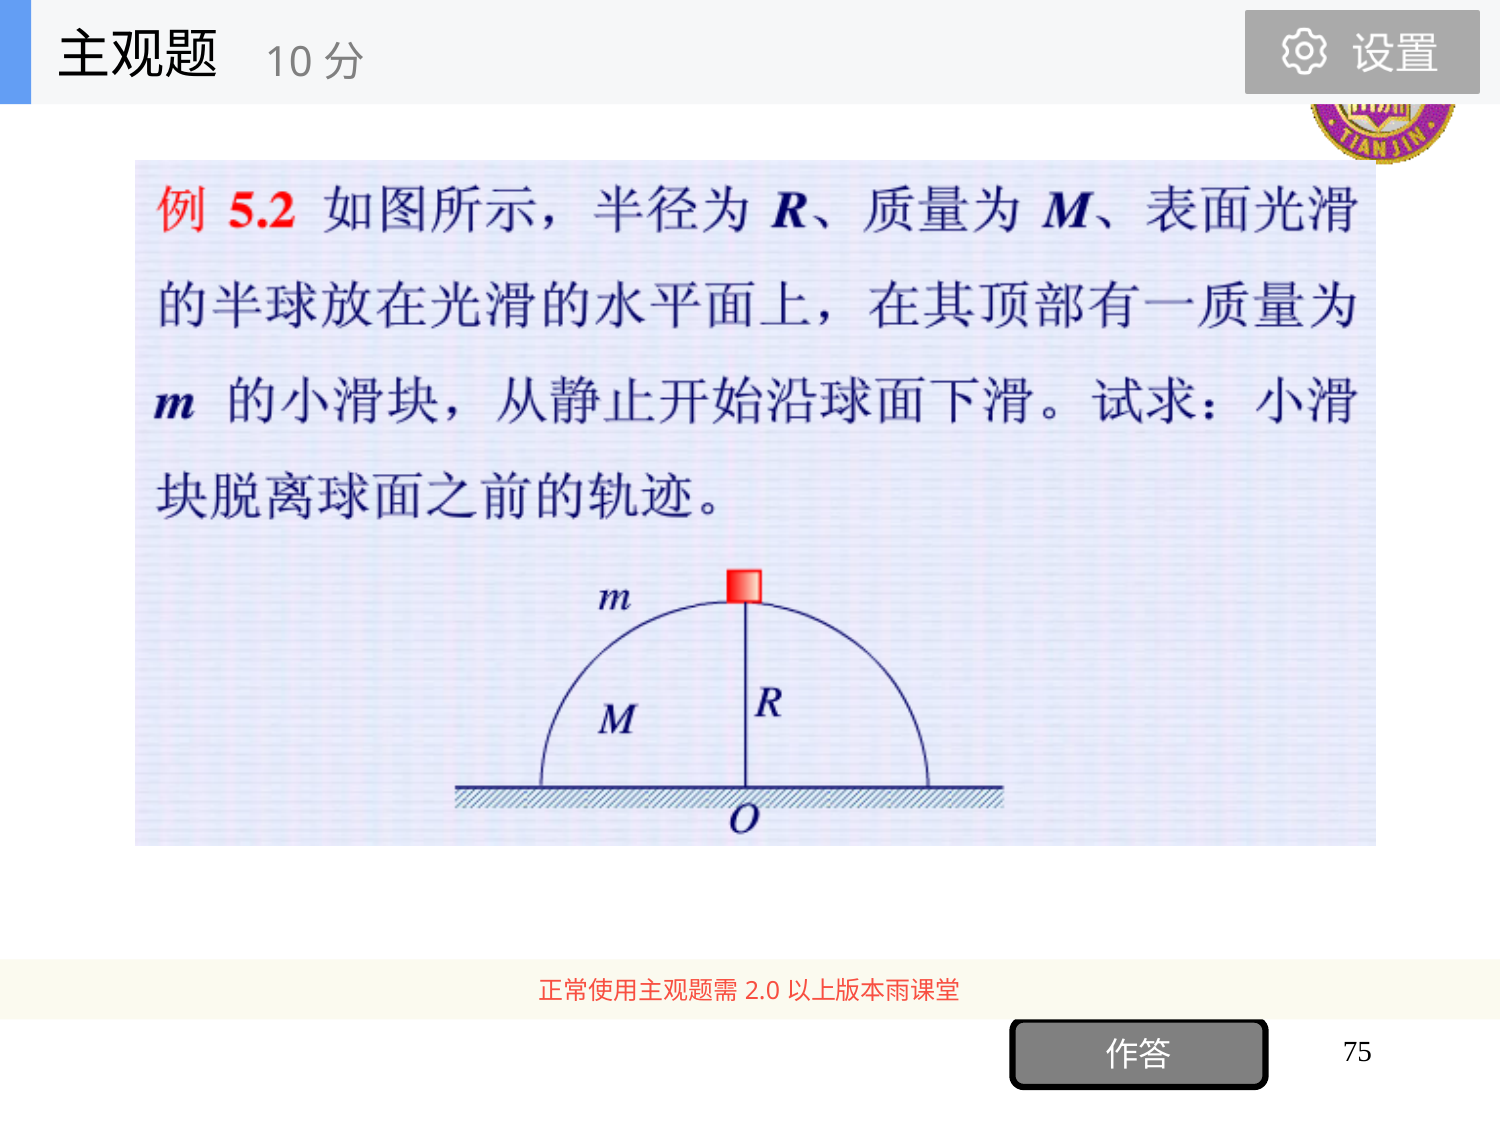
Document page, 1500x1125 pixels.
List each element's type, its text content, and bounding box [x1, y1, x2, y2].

text_box 请您编辑题干 [149, 113, 1350, 159]
text_box 正常使用主观题需2.0以上版本雨课堂 [0, 959, 1500, 1020]
picture [135, 105, 1500, 847]
slide_number 75 [1074, 1024, 1388, 1101]
picture [1245, 10, 1480, 94]
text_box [0, 0, 1500, 105]
text_box 作答 [1012, 1020, 1266, 1088]
